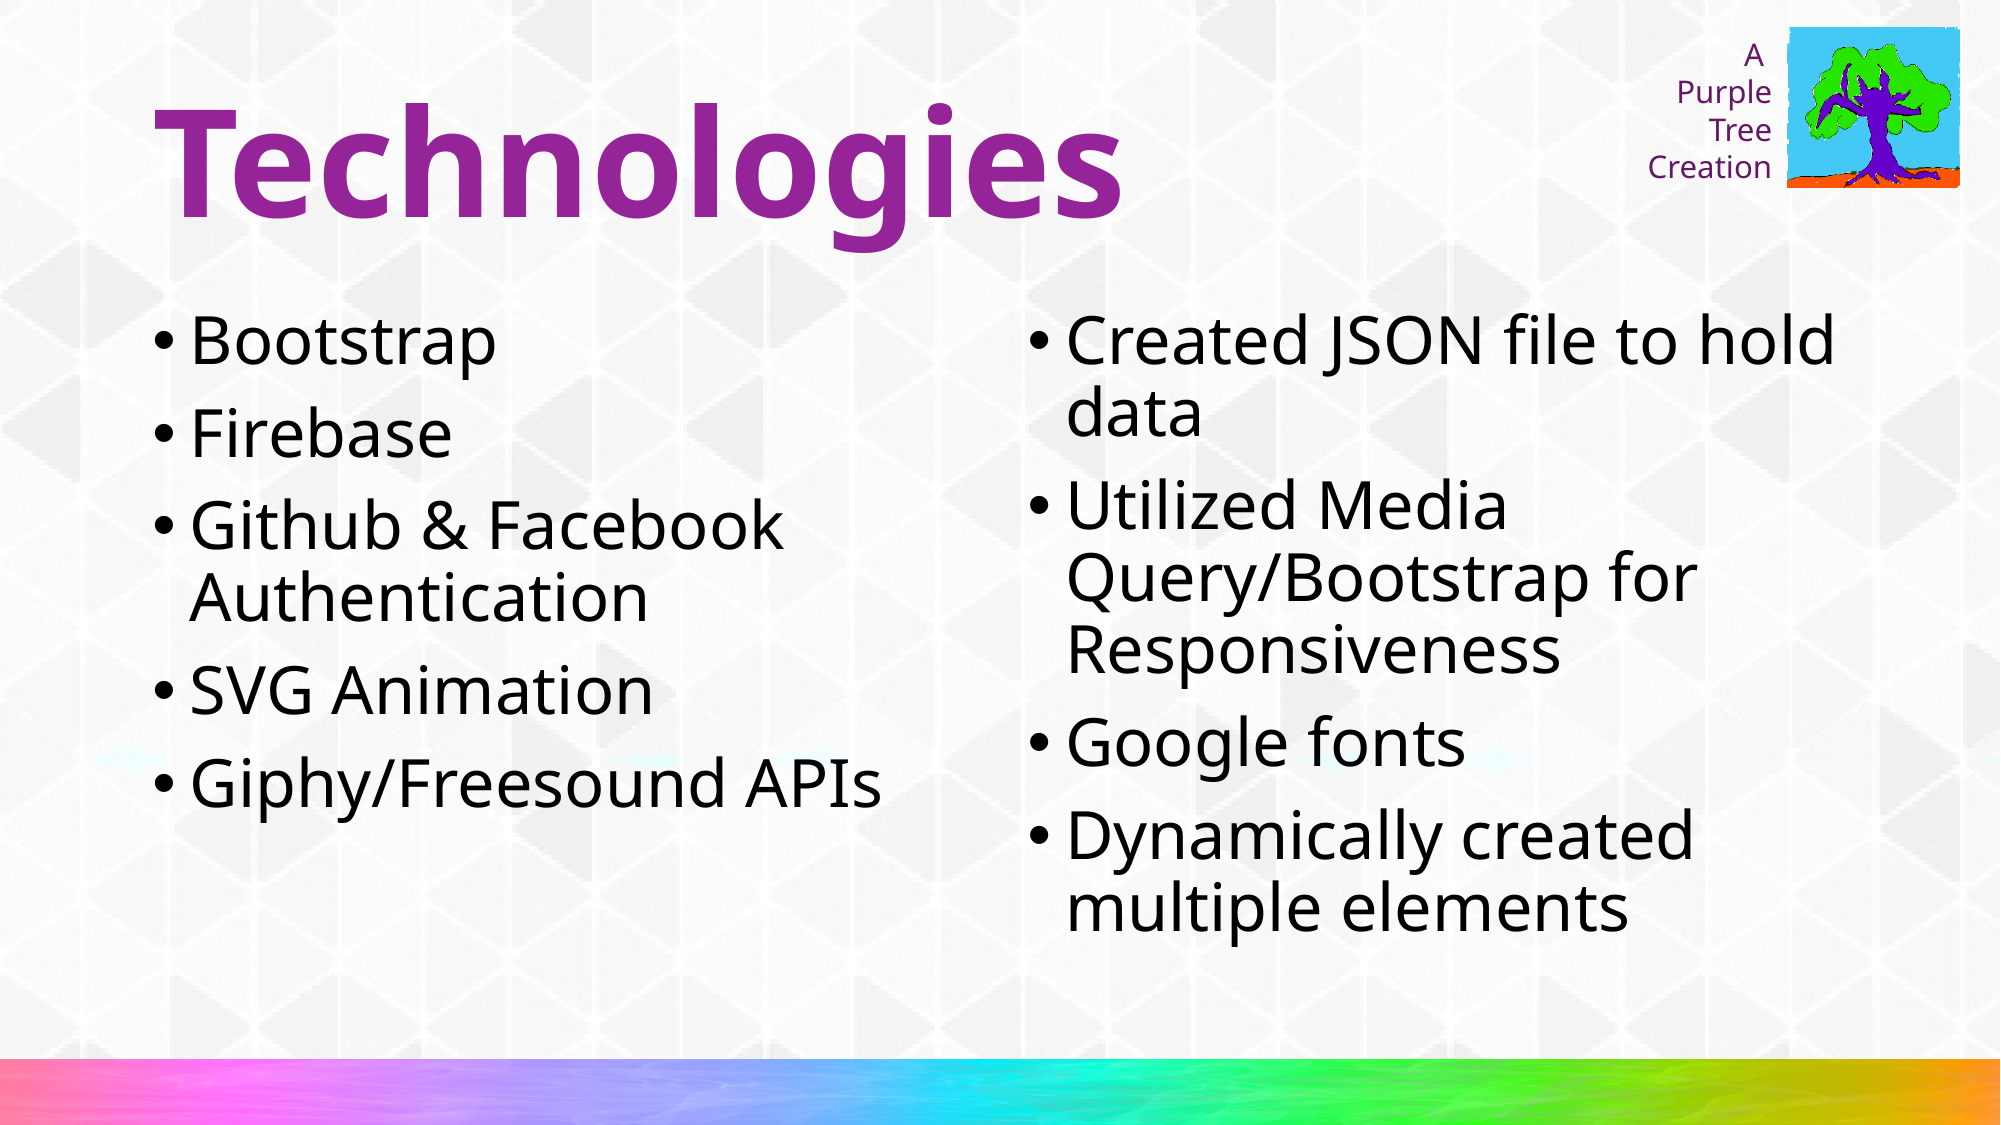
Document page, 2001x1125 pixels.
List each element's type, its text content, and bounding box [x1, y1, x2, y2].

list Bootstrap Firebase Github & Facebook Authentication SVG Animation Giphy/Freesound APIs [137, 299, 988, 1014]
list Created JSON file to hold data Utilized Media Query/Bootstrap for Responsiveness Google fonts Dynamically created multiple elements [1012, 299, 1940, 1014]
title Technologies [137, 59, 1863, 278]
picture [0, 0, 2000, 1125]
